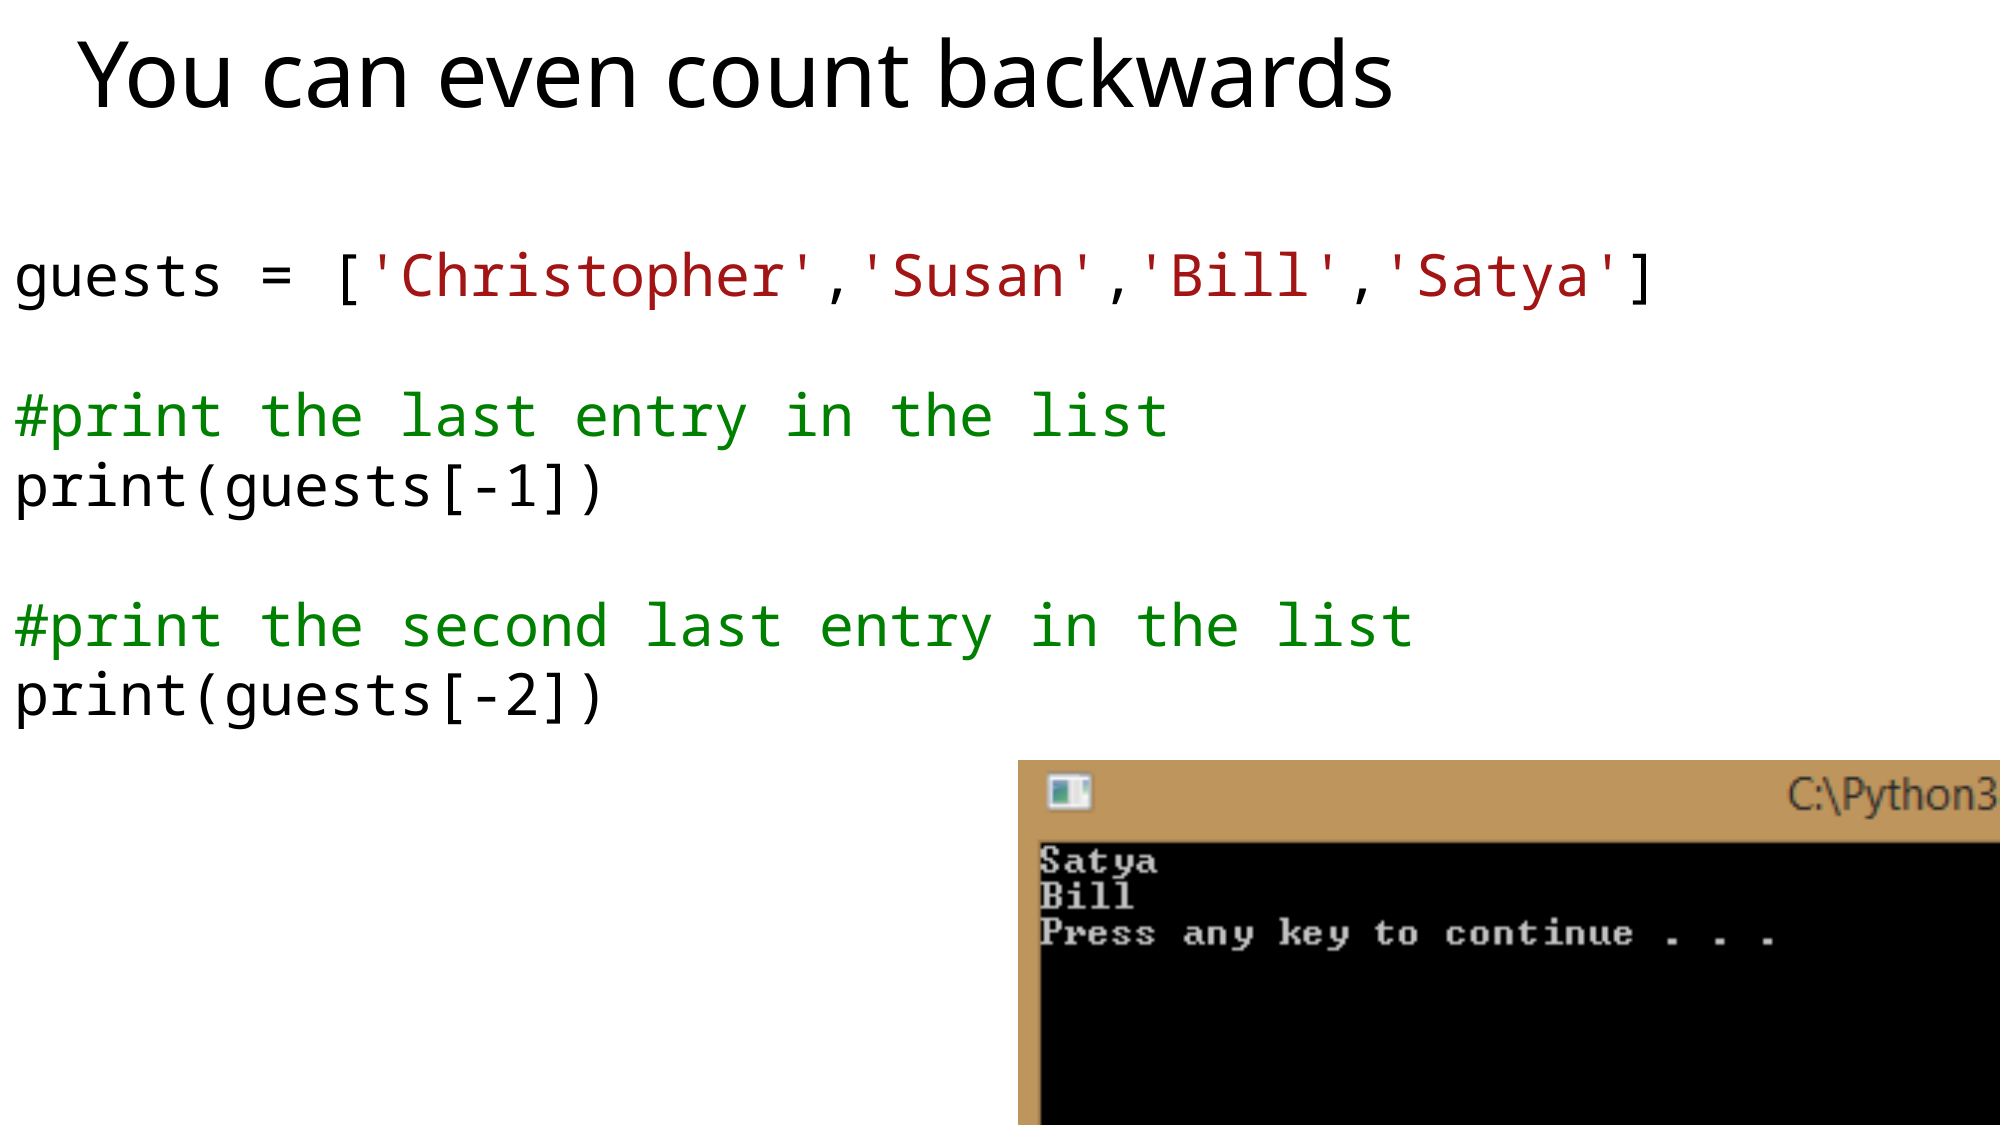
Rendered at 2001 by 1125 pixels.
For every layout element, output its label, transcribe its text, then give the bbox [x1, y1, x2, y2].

text_box guests = ['Christopher','Susan','Bill','Satya'] #print the last entry in the list print(guests[-1]) #print the second last entry in the list print(guests[-2]) [0, 230, 1675, 735]
title You can even count backwards [62, 29, 1953, 205]
picture [1018, 760, 2000, 1125]
